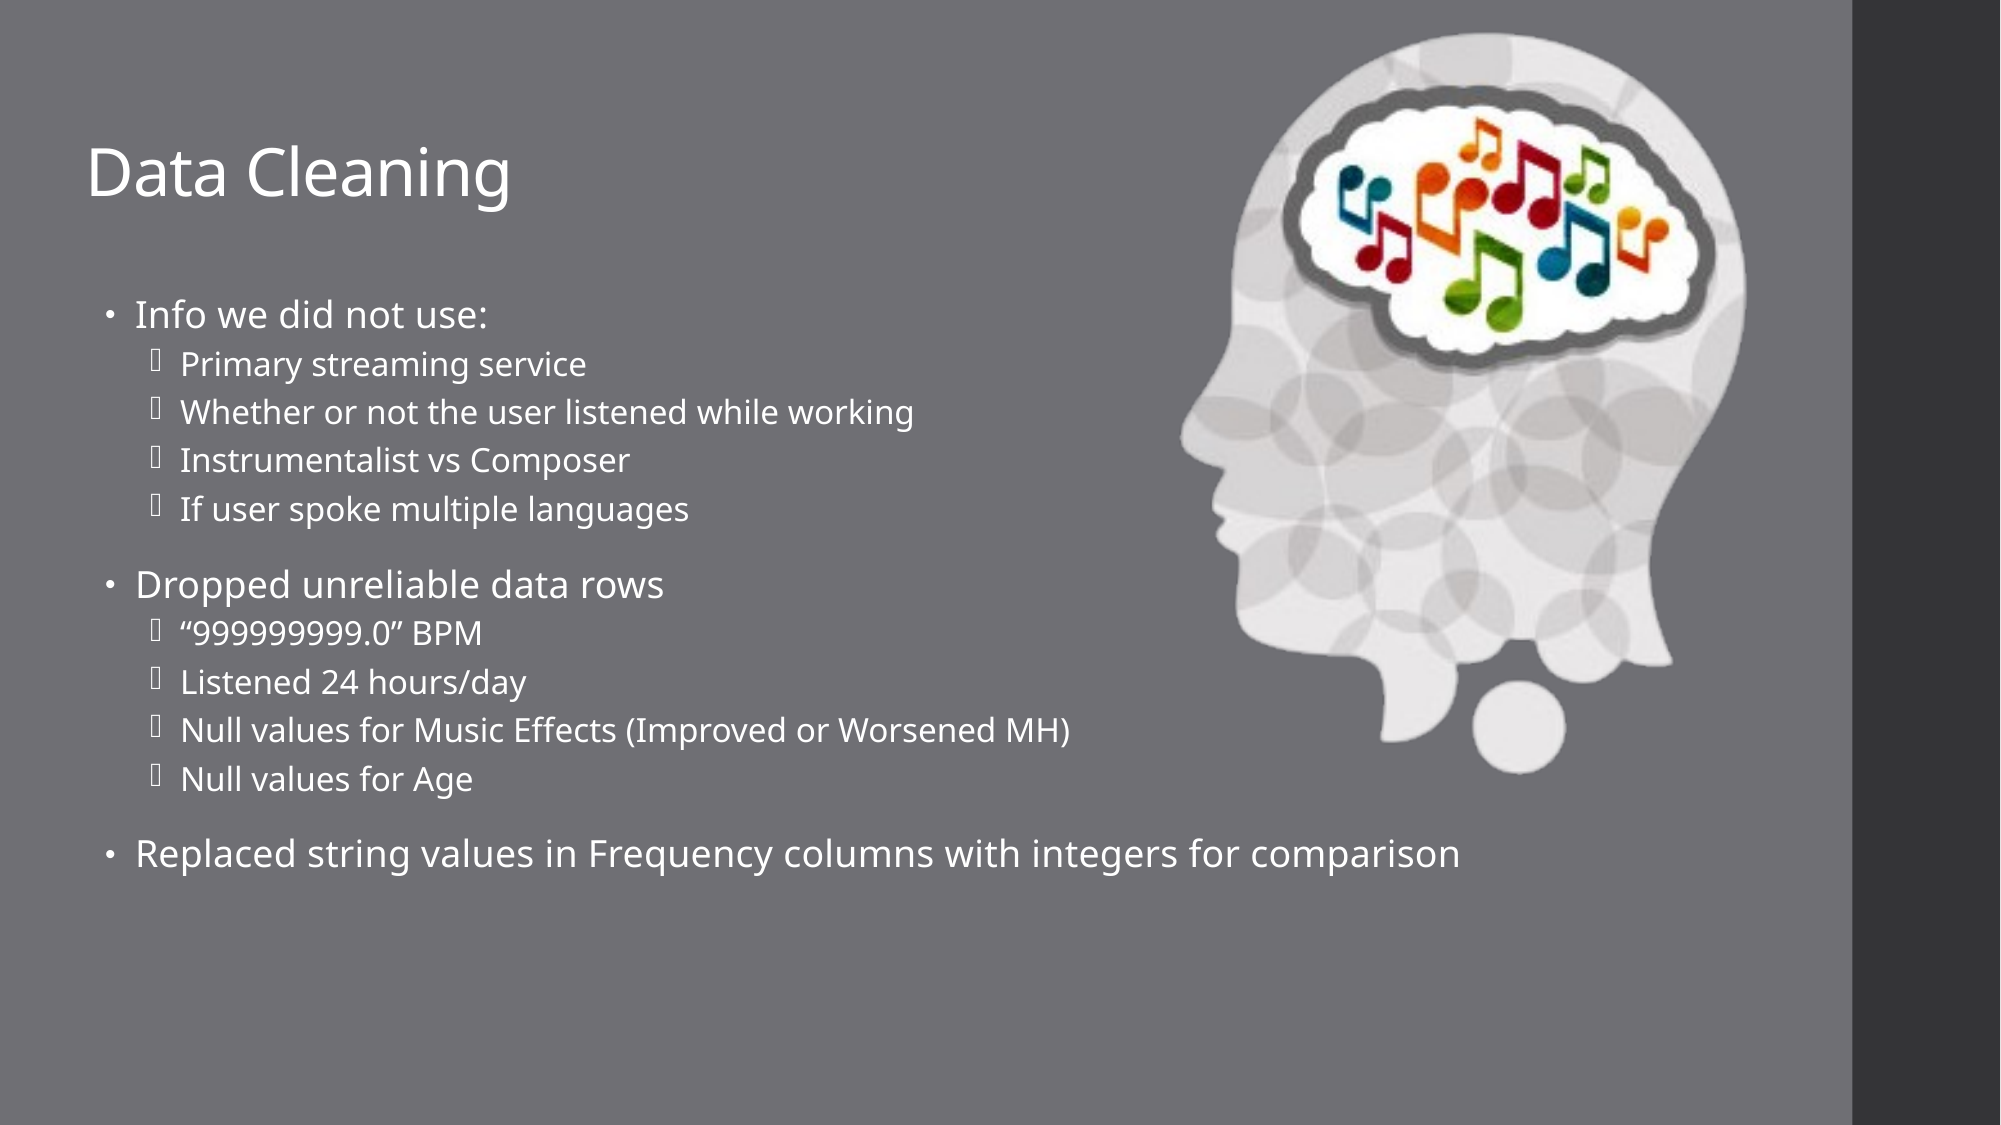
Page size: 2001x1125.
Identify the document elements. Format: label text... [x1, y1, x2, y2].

picture [1158, 0, 1770, 789]
title Data Cleaning [70, 75, 546, 218]
list Info we did not use: Primary streaming service Whether or not the user listened while working Instrumentalist vs Composer If user spoke multiple languages Dropped unreliable data rows “999999999.0” BPM Listened 24 hours/day Null values for Music Effects (Improved or Worsened MH) Null values for Age Replaced string values in Frequency columns with integers for comparison [90, 286, 1501, 1001]
